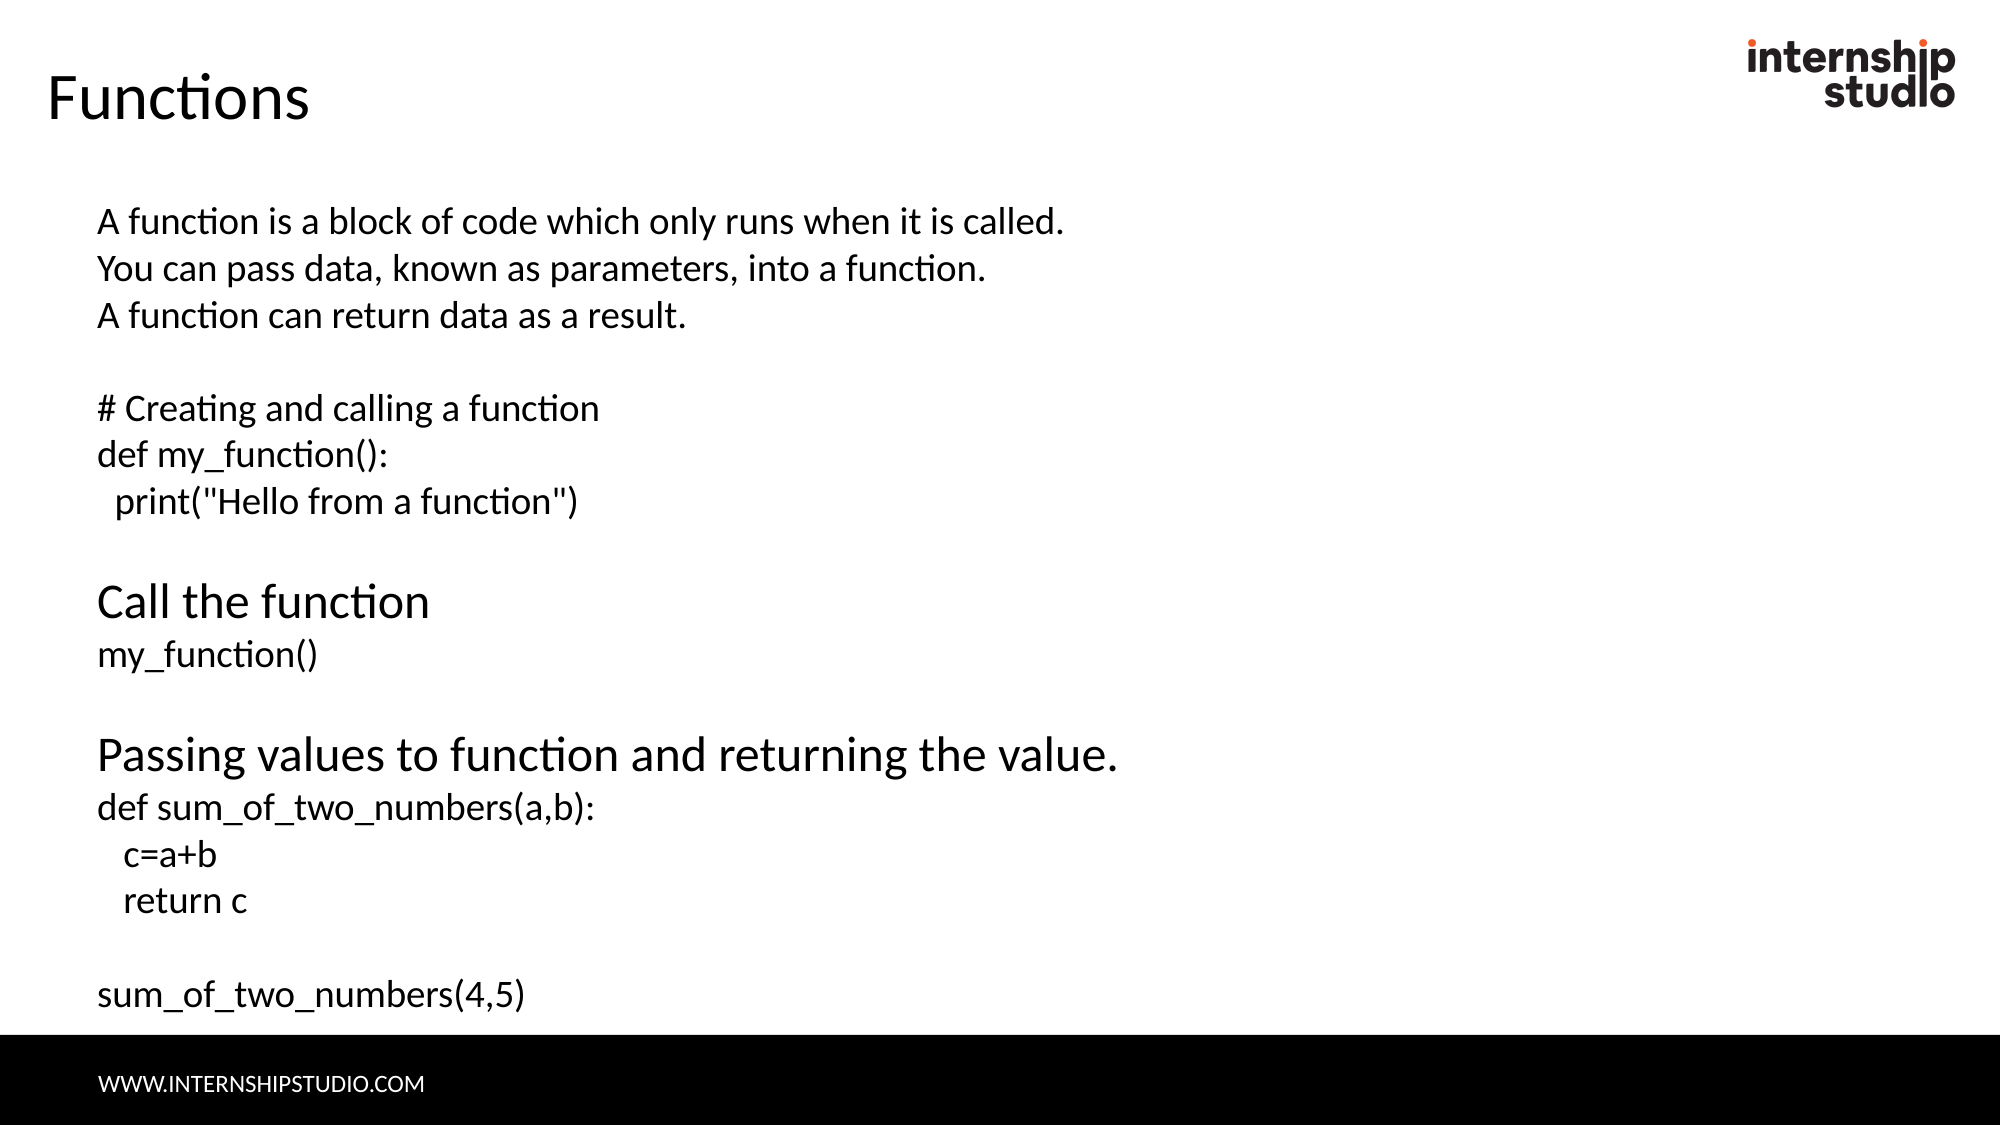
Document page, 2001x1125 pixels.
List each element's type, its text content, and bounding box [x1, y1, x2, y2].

text_box [0, 1034, 2000, 1125]
picture [1718, 26, 1963, 118]
text_box WWW.INTERNSHIPSTUDIO.COM [83, 1059, 550, 1105]
text_box A function is a block of code which only runs when it is called. You can pass data, known as parameters, into a function. A function can return data as a result. # Creating and calling a function def my_function(): print("Hello from a function") Call the function my_function() Passing values to function and returning the value. def sum_of_two_numbers(a,b): c=a+b return c sum_of_two_numbers(4,5) [82, 188, 1841, 1023]
text_box Functions [33, 45, 1309, 141]
